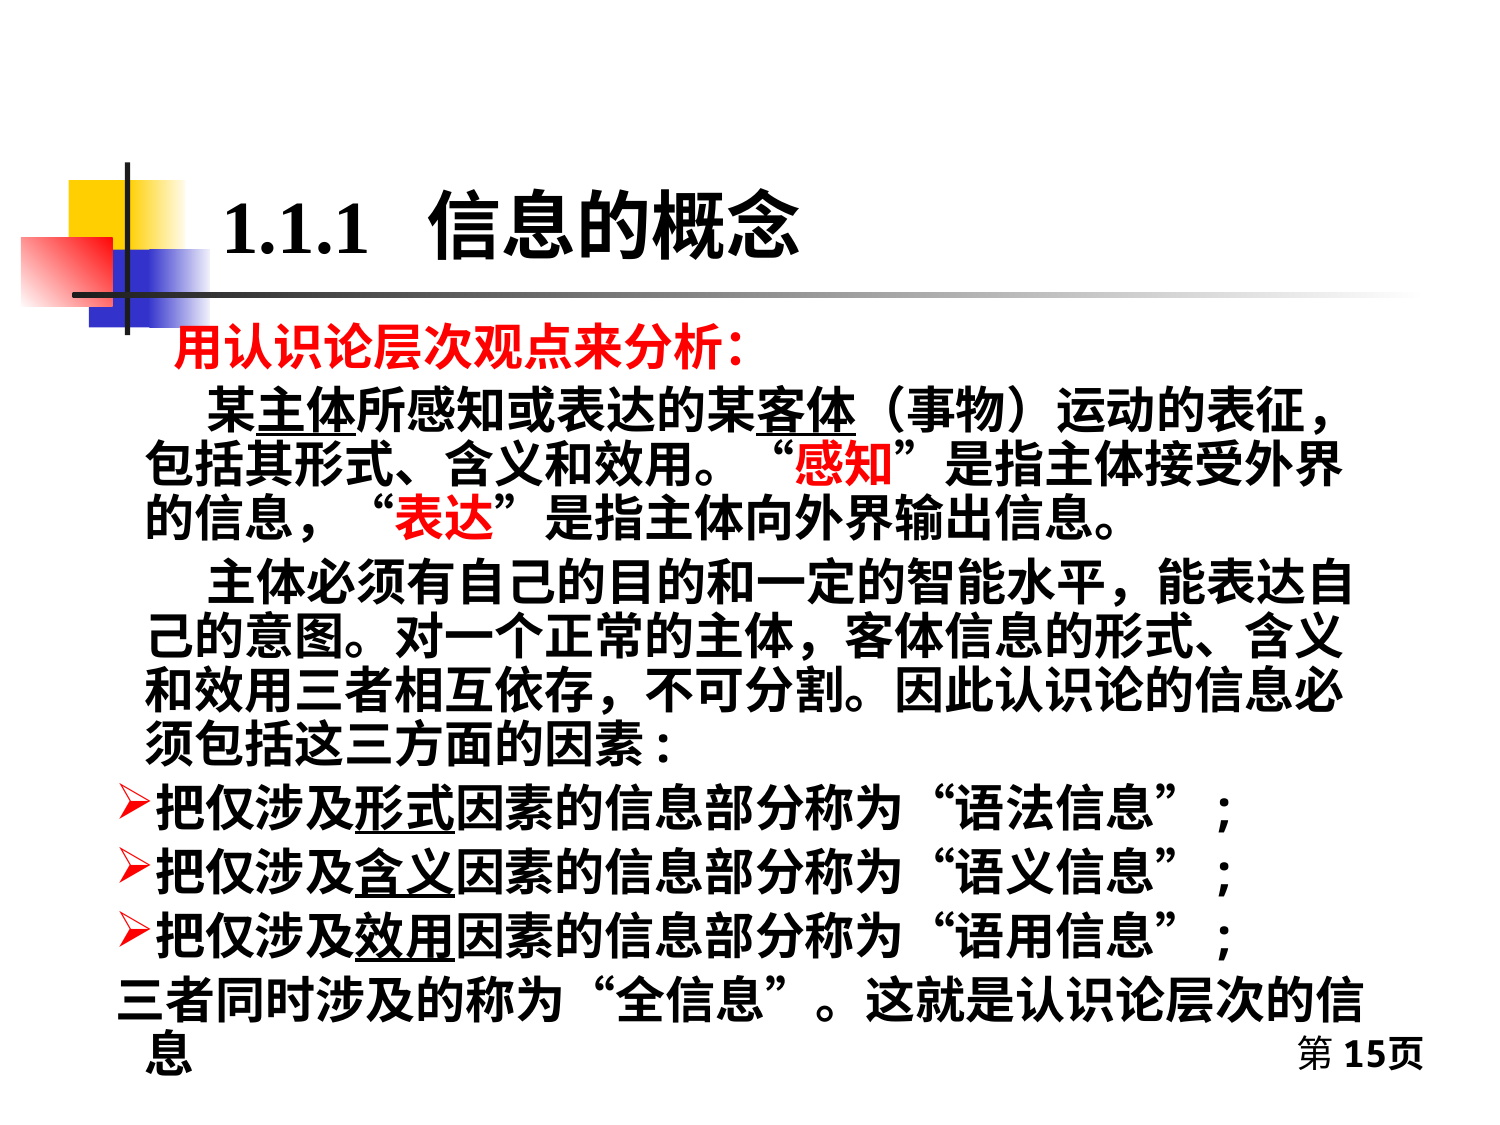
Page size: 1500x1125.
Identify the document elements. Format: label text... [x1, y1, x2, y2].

list 用认识论层次观点来分析： 某主体所感知或表达的某客体（事物）运动的表征，包括其形式、含义和效用。“感知”是指主体接受外界的信息，“表达”是指主体向外界输出信息。 主体必须有自己的目的和一定的智能水平，能表达自己的意图。对一个正常的主体，客体信息的形式、含义和效用三者相互依存，不可分割。因此认识论的信息必须包括这三方面的因素: 把仅涉及形式因素的信息部分称为“语法信息”; 把仅涉及含义因素的信息部分称为“语义信息”; 把仅涉及效用因素的信息部分称为“语用信息”; 三者同时涉及的称为“全信息”。这就是认识论层次的信息 [100, 314, 1400, 1059]
text_box 1.1.1 信息的概念 [206, 148, 1353, 299]
